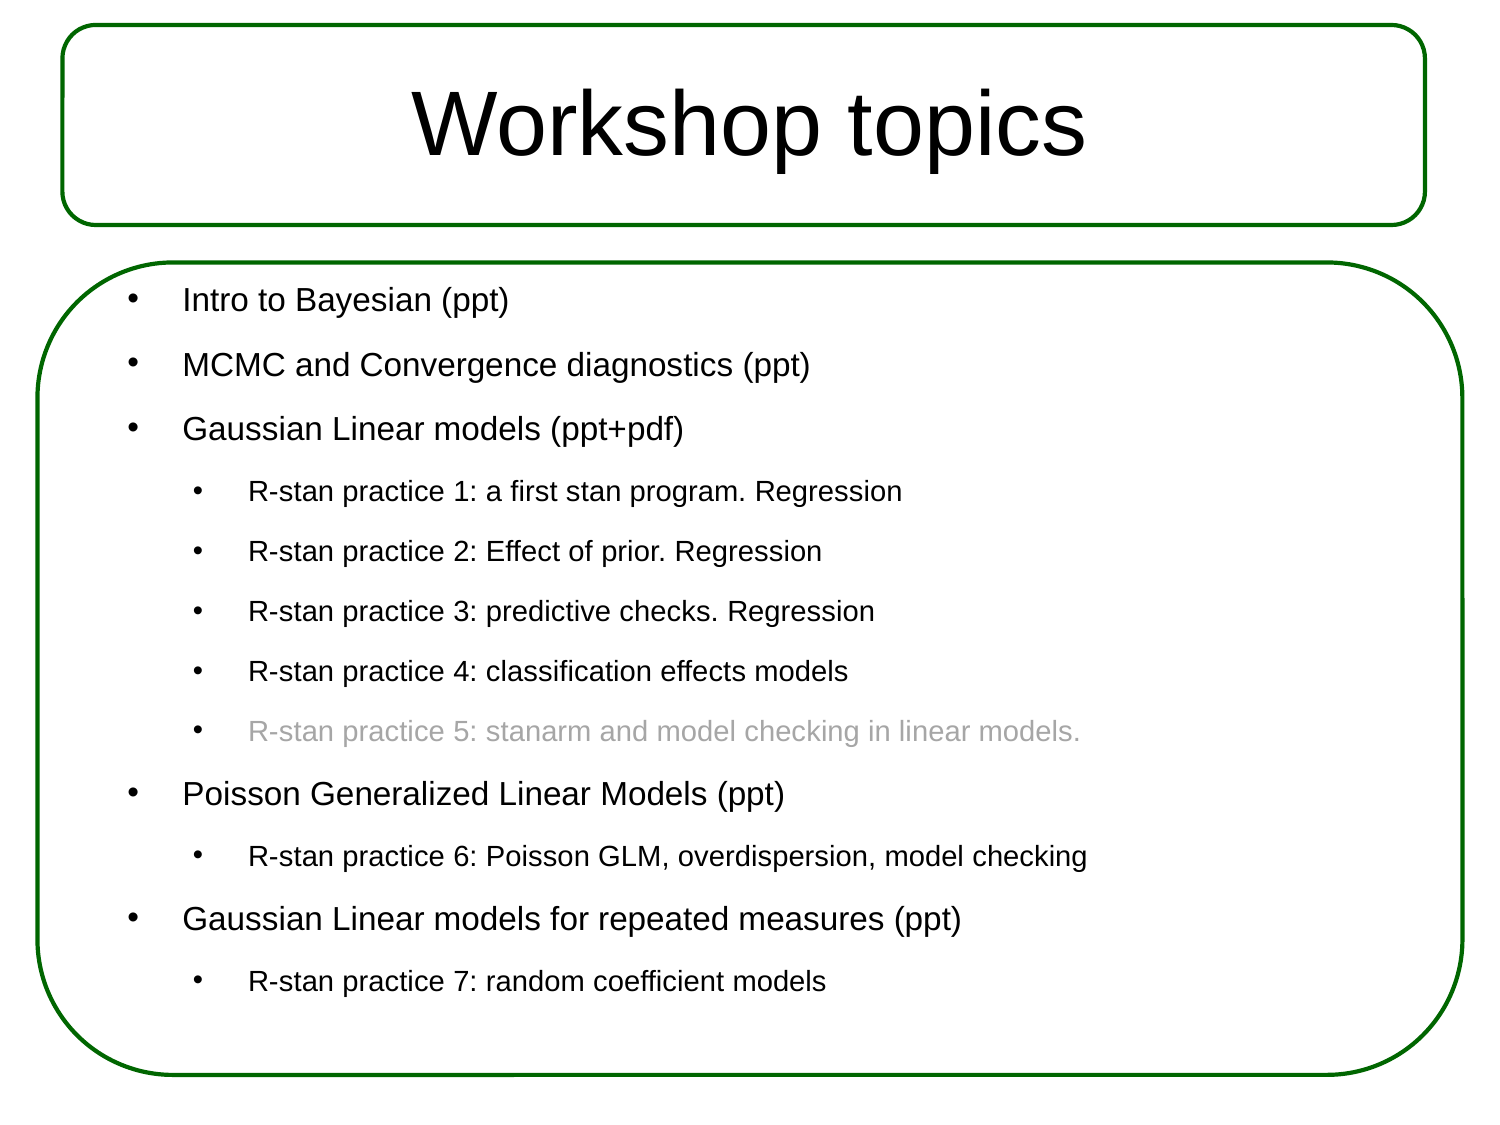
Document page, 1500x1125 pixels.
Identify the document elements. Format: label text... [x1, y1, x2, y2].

list Intro to Bayesian (ppt) MCMC and Convergence diagnostics (ppt) Gaussian Linear models (ppt+pdf) R-stan practice 1: a first stan program. Regression R-stan practice 2: Effect of prior. Regression R-stan practice 3: predictive checks. Regression R-stan practice 4: classification effects models R-stan practice 5: stanarm and model checking in linear models. Poisson Generalized Linear Models (ppt) R-stan practice 6: Poisson GLM, overdispersion, model checking Gaussian Linear models for repeated measures (ppt) R-stan practice 7: random coefficient models [112, 270, 1375, 925]
title Workshop topics [75, 24, 1425, 213]
